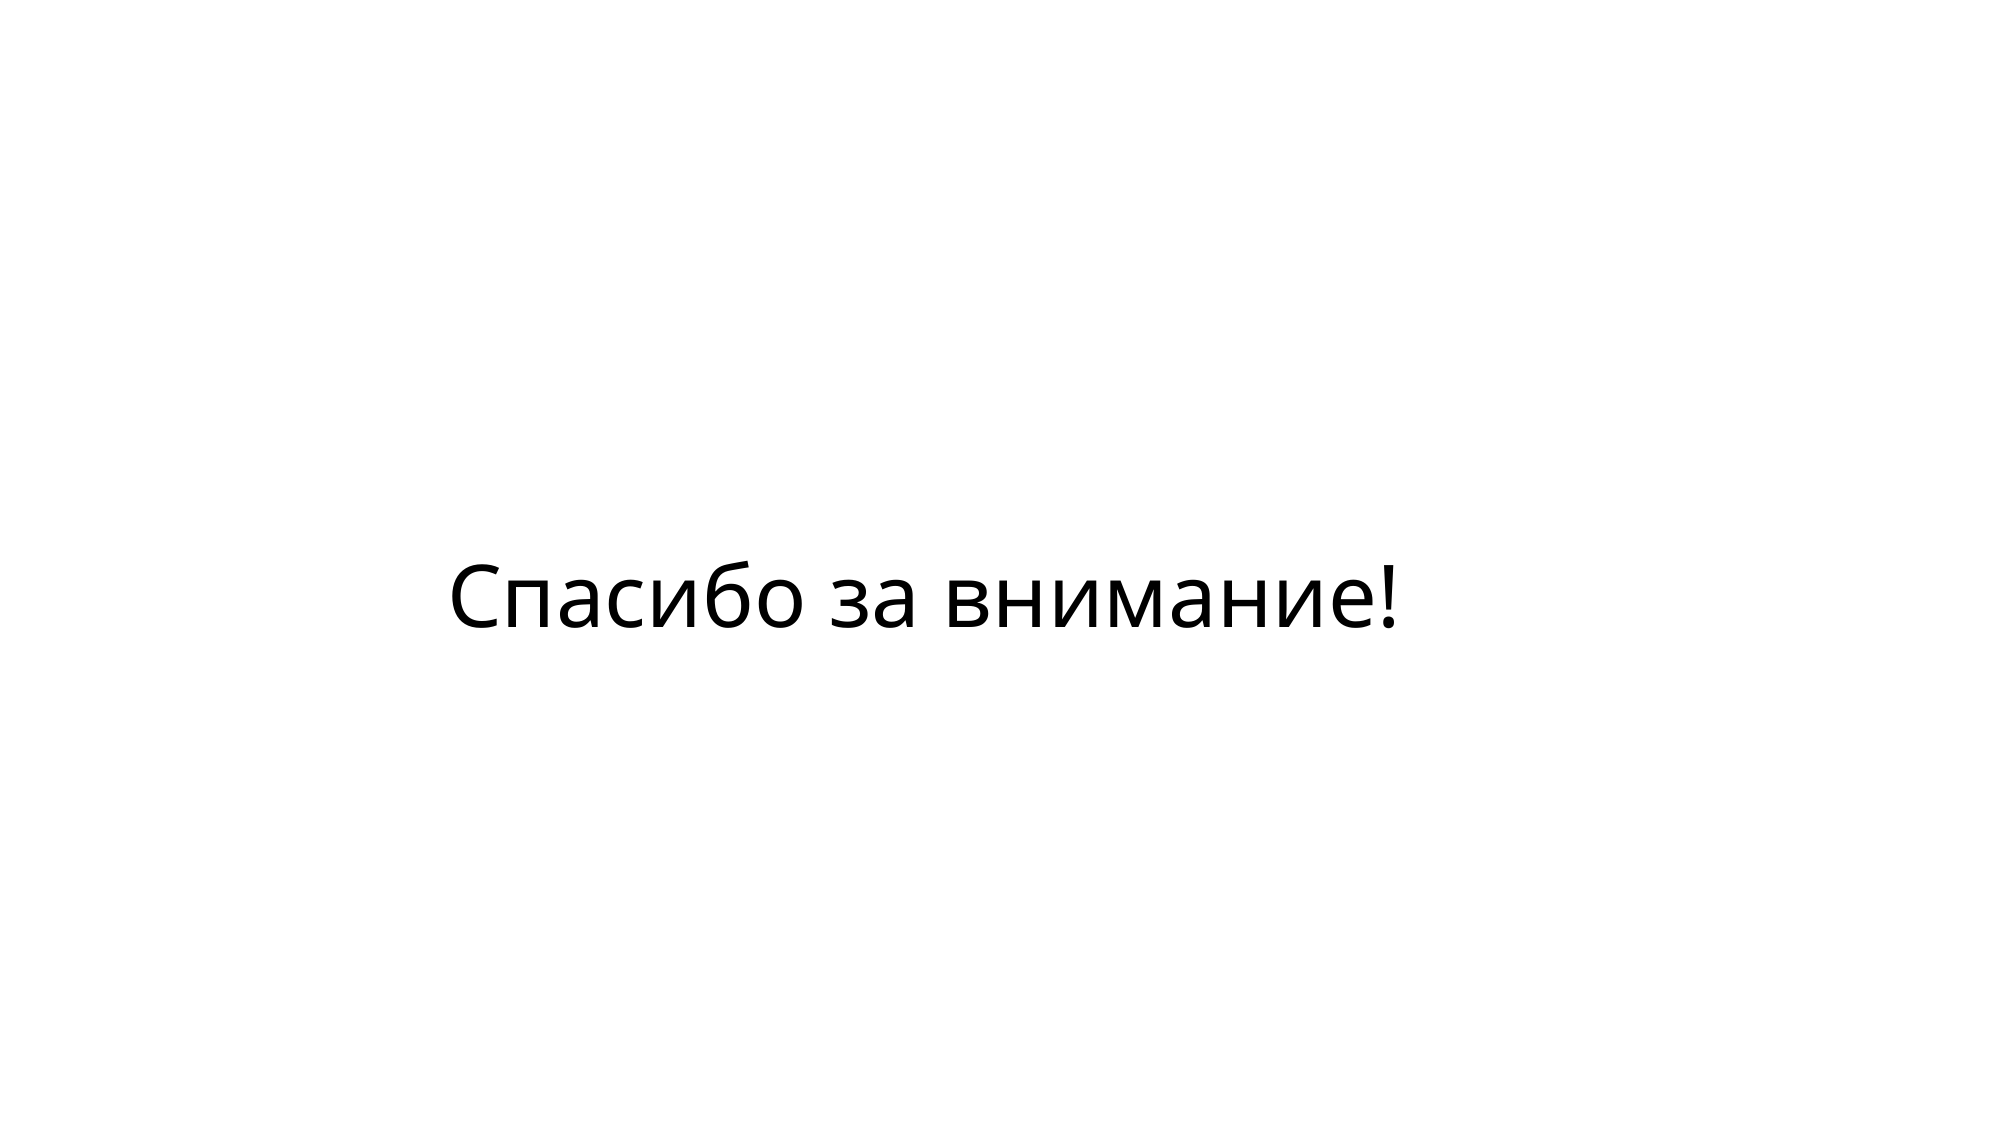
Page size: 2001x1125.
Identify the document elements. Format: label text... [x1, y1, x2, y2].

title Спасибо за внимание! [432, 542, 2000, 760]
